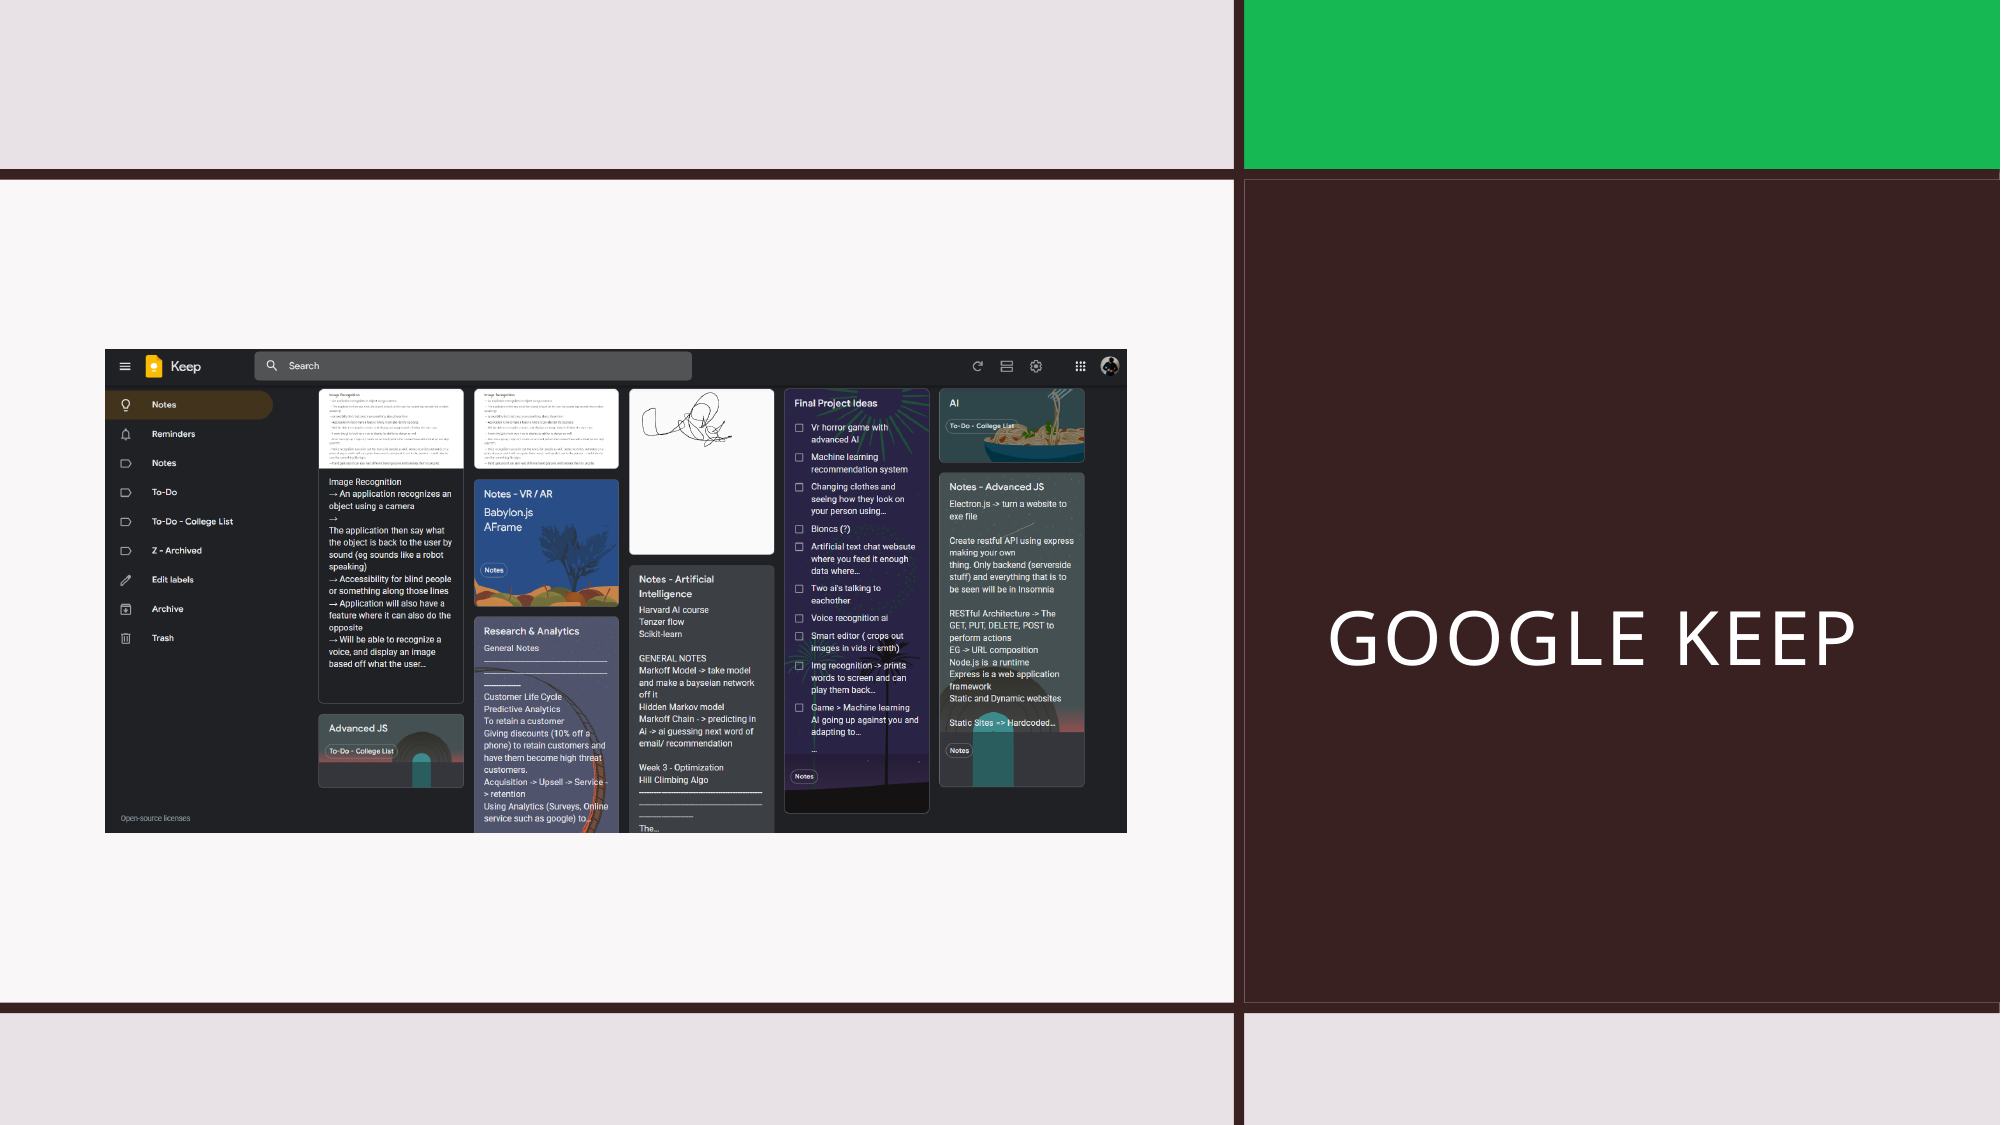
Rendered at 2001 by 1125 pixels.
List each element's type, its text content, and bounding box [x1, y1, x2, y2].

text_box [1245, 1014, 2000, 1125]
text_box [1233, 0, 1245, 1125]
title Google Keep [1308, 280, 1924, 696]
text_box [1245, 168, 2000, 179]
text_box [0, 168, 1233, 181]
text_box [0, 181, 1233, 1002]
text_box [0, 1014, 1233, 1125]
text_box [1245, 1002, 2000, 1014]
text_box [0, 1002, 1233, 1014]
text_box [1245, 179, 2000, 1002]
text_box [0, 0, 1233, 168]
picture [105, 349, 1127, 833]
text_box [1245, 0, 2000, 168]
